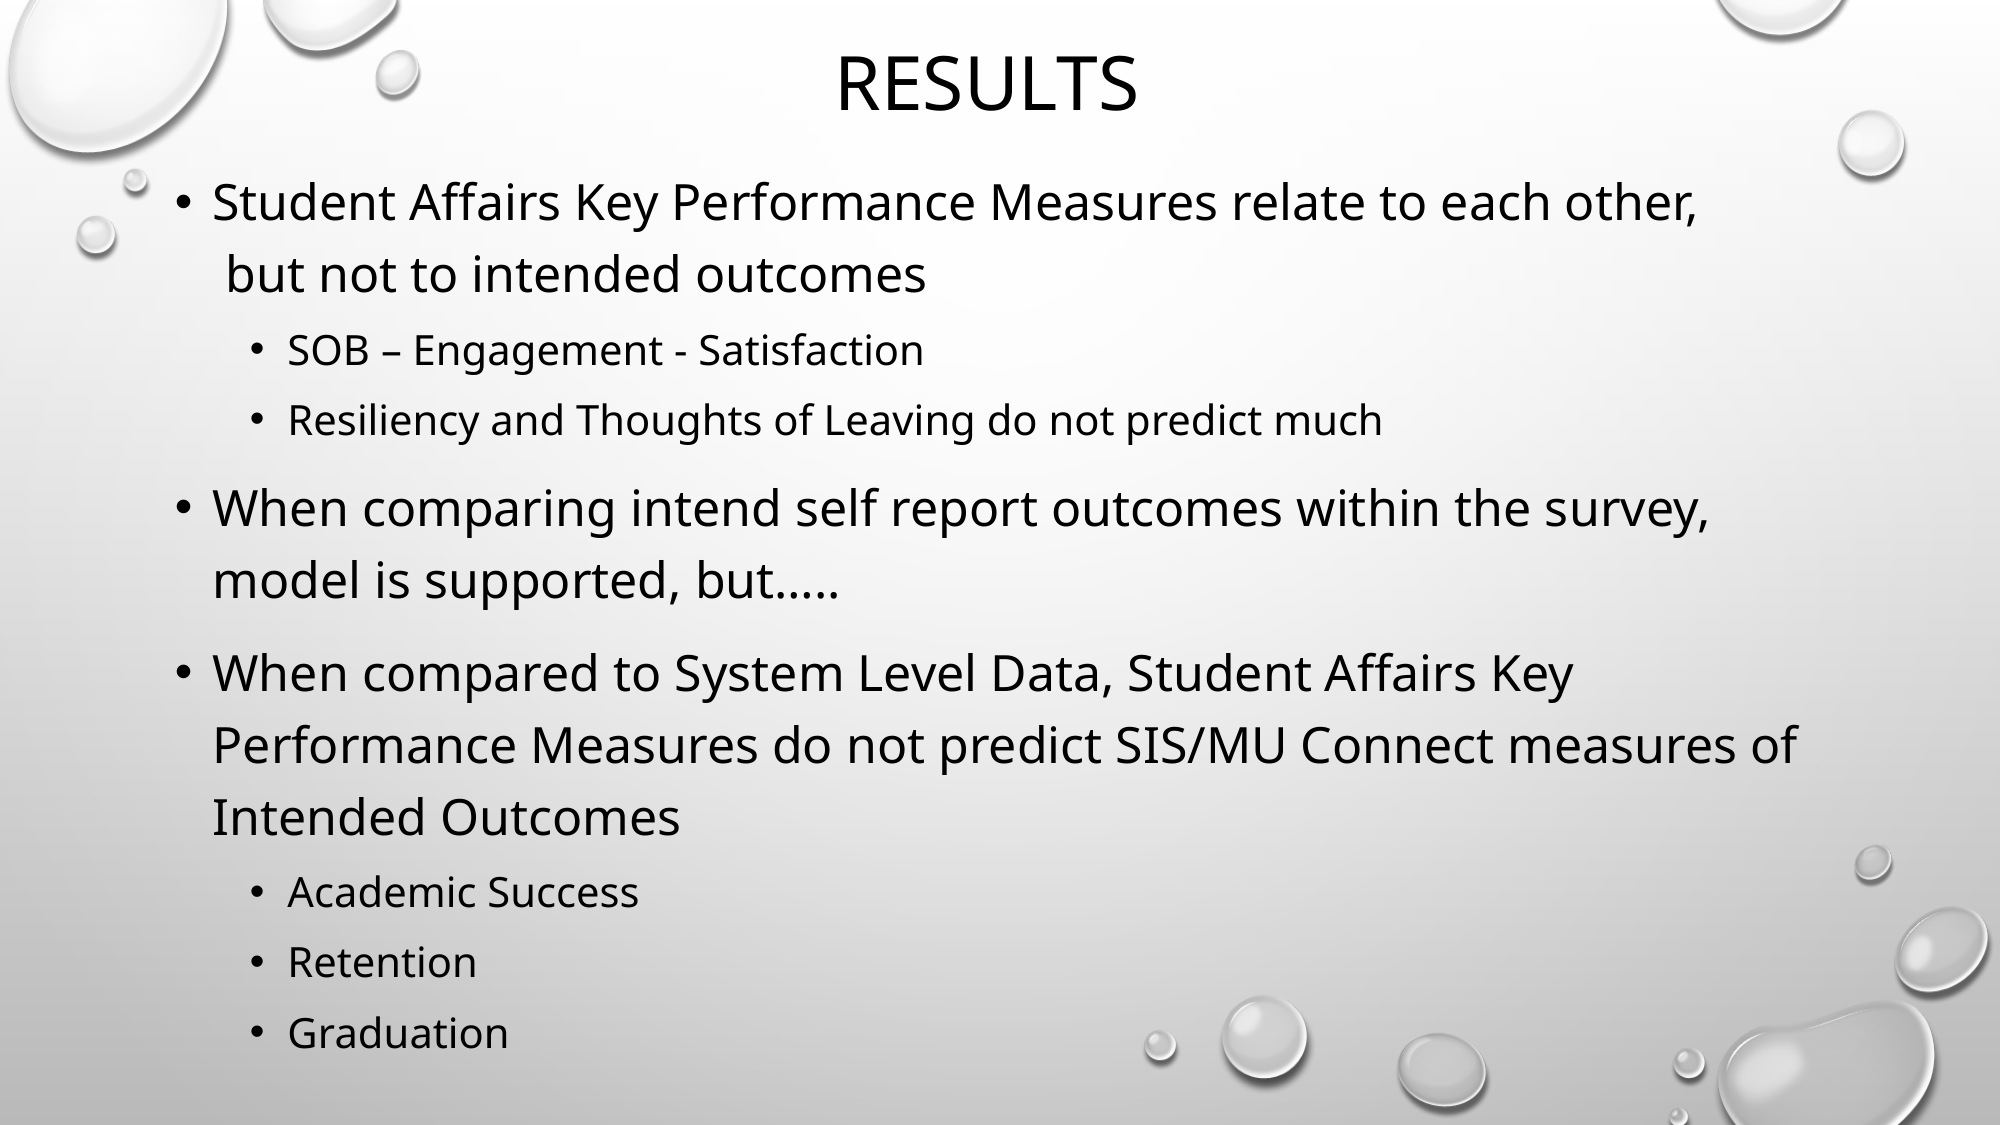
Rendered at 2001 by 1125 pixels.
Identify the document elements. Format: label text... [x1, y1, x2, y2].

list Student Affairs Key Performance Measures relate to each other, but not to intended outcomes SOB – Engagement - Satisfaction Resiliency and Thoughts of Leaving do not predict much When comparing intend self report outcomes within the survey, model is supported, but….. When compared to System Level Data, Student Affairs Key Performance Measures do not predict SIS/MU Connect measures of Intended Outcomes Academic Success Retention Graduation [159, 151, 1860, 898]
title Results [137, 0, 1838, 172]
picture [0, 0, 2000, 1125]
